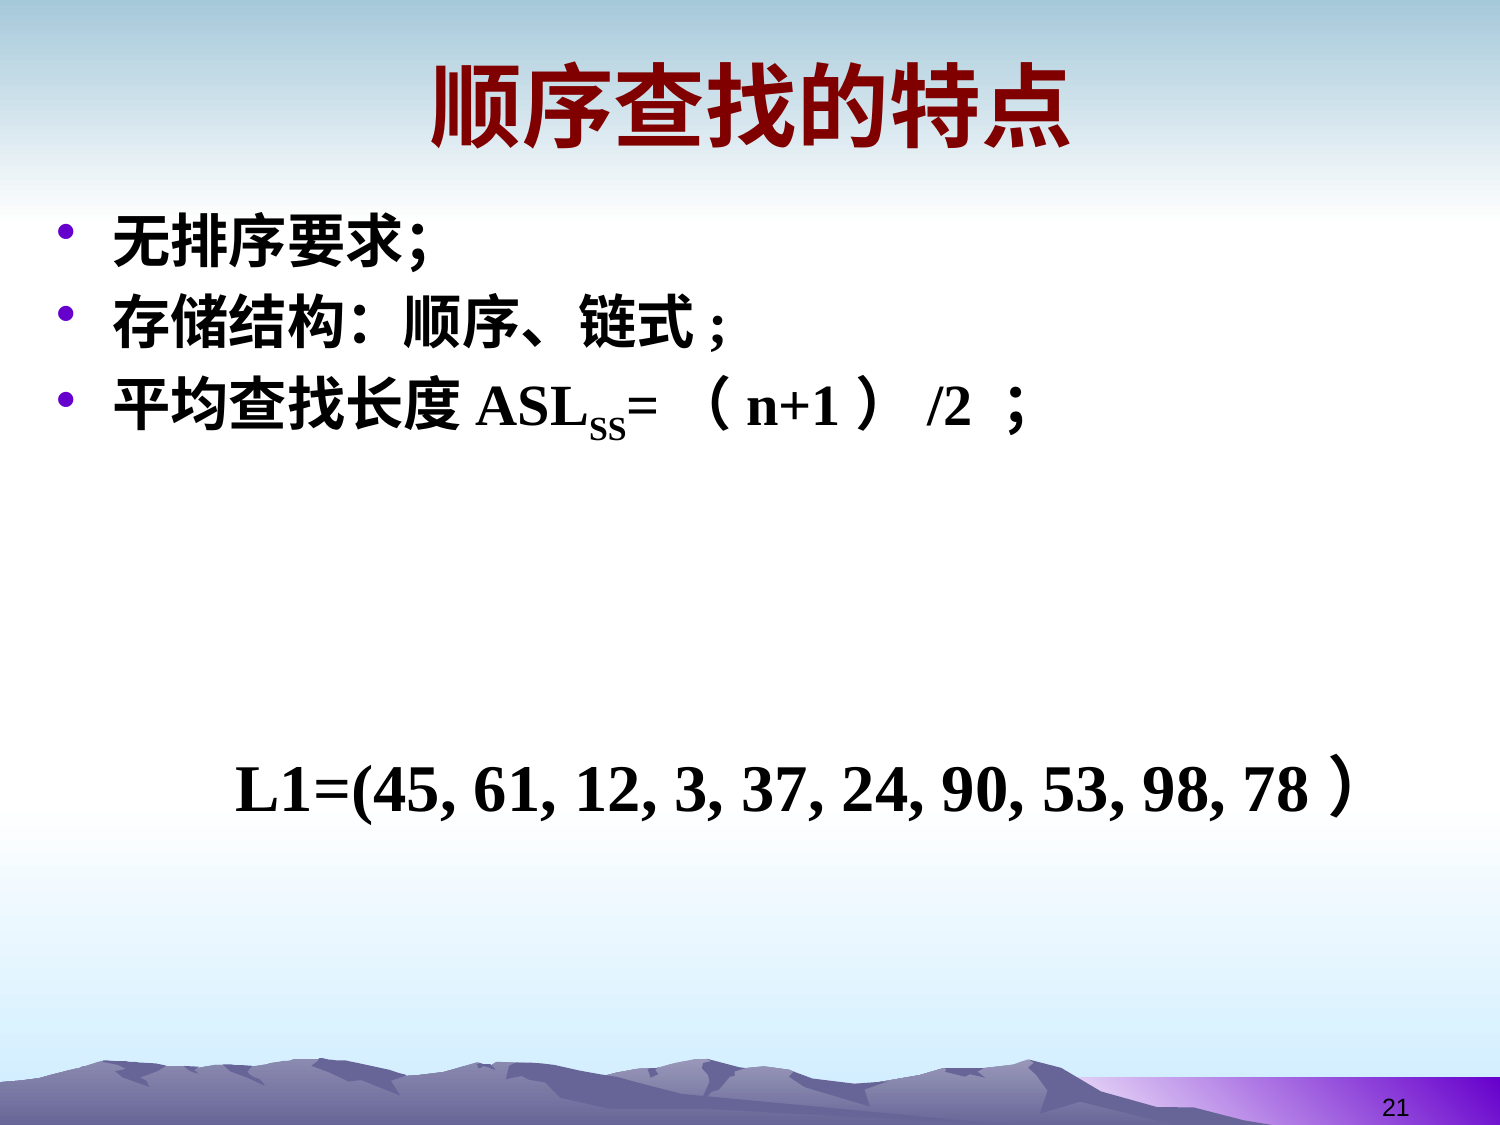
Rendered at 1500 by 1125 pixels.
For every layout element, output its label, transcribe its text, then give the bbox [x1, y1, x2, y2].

text_box L1=(45, 61, 12, 3, 37, 24, 90, 53, 98, 78） [220, 737, 1410, 833]
title 顺序查找的特点 [76, 18, 1428, 188]
slide_number 21 [1074, 1054, 1426, 1125]
list 无排序要求； 存储结构：顺序、链式; 平均查找长度ASLSS=（n+1）/2 ； [41, 196, 1459, 1047]
